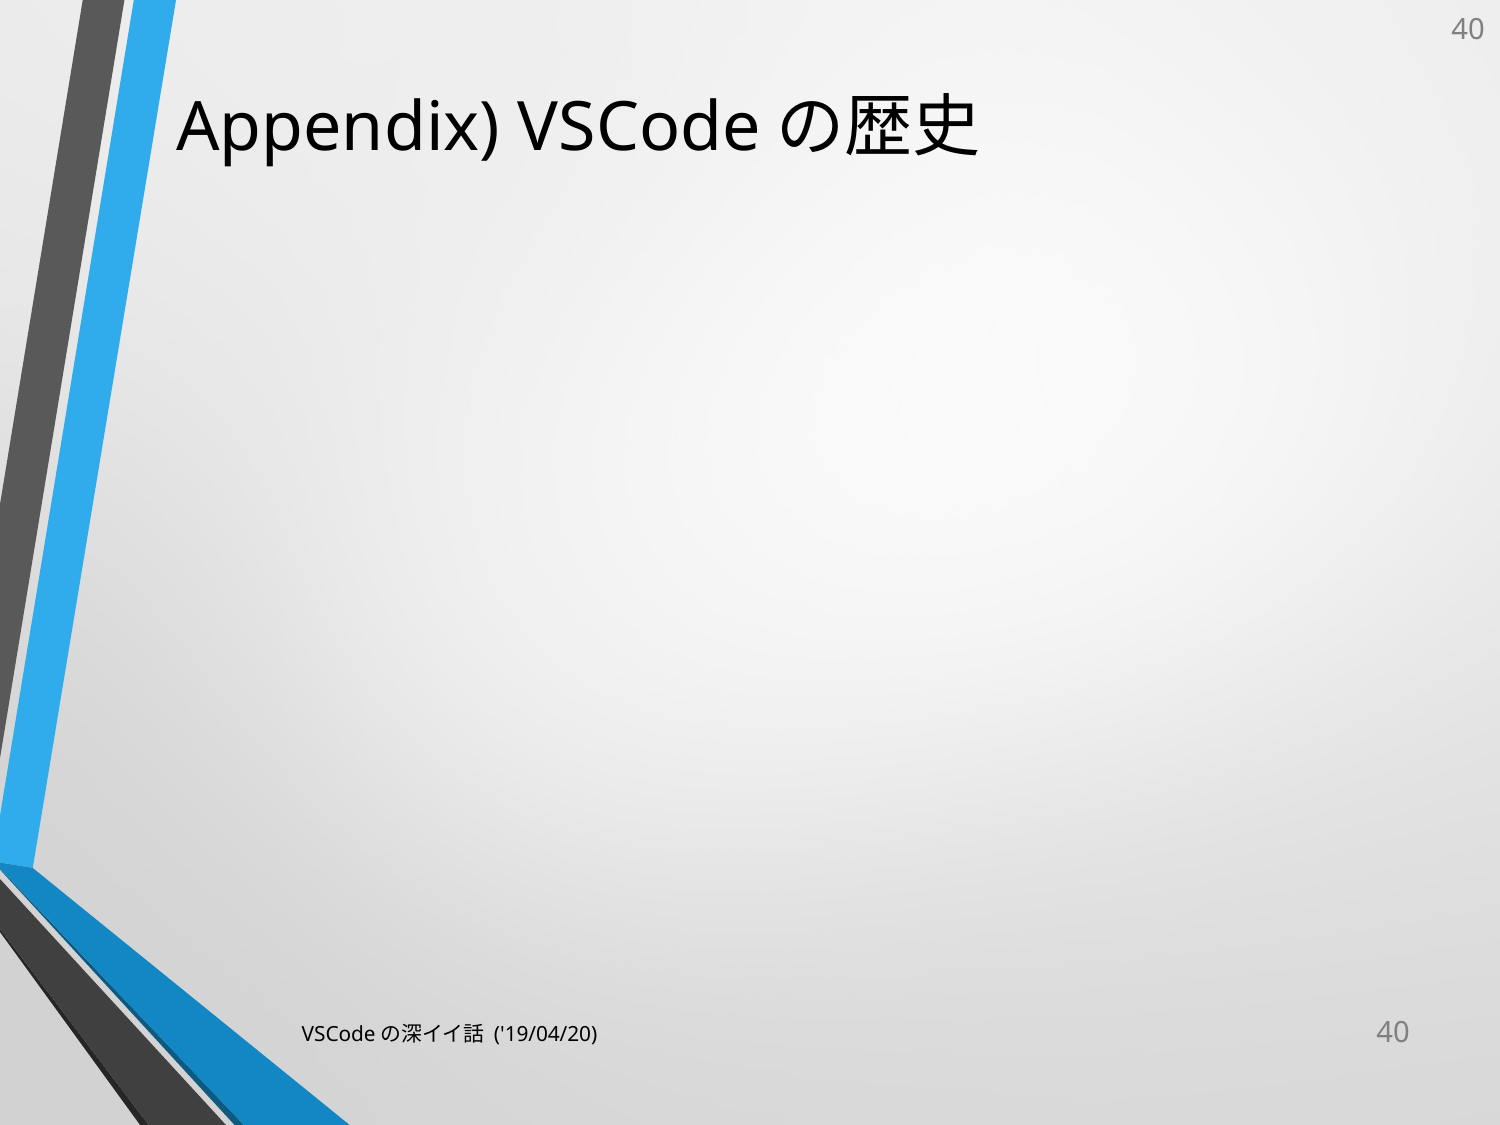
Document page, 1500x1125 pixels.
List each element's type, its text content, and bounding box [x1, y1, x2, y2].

title Appendix) VSCodeの歴史 [161, 75, 1425, 173]
footer VSCodeの深イイ話 ('19/04/20) [286, 1003, 1198, 1064]
slide_number 40 [1357, 1003, 1425, 1064]
